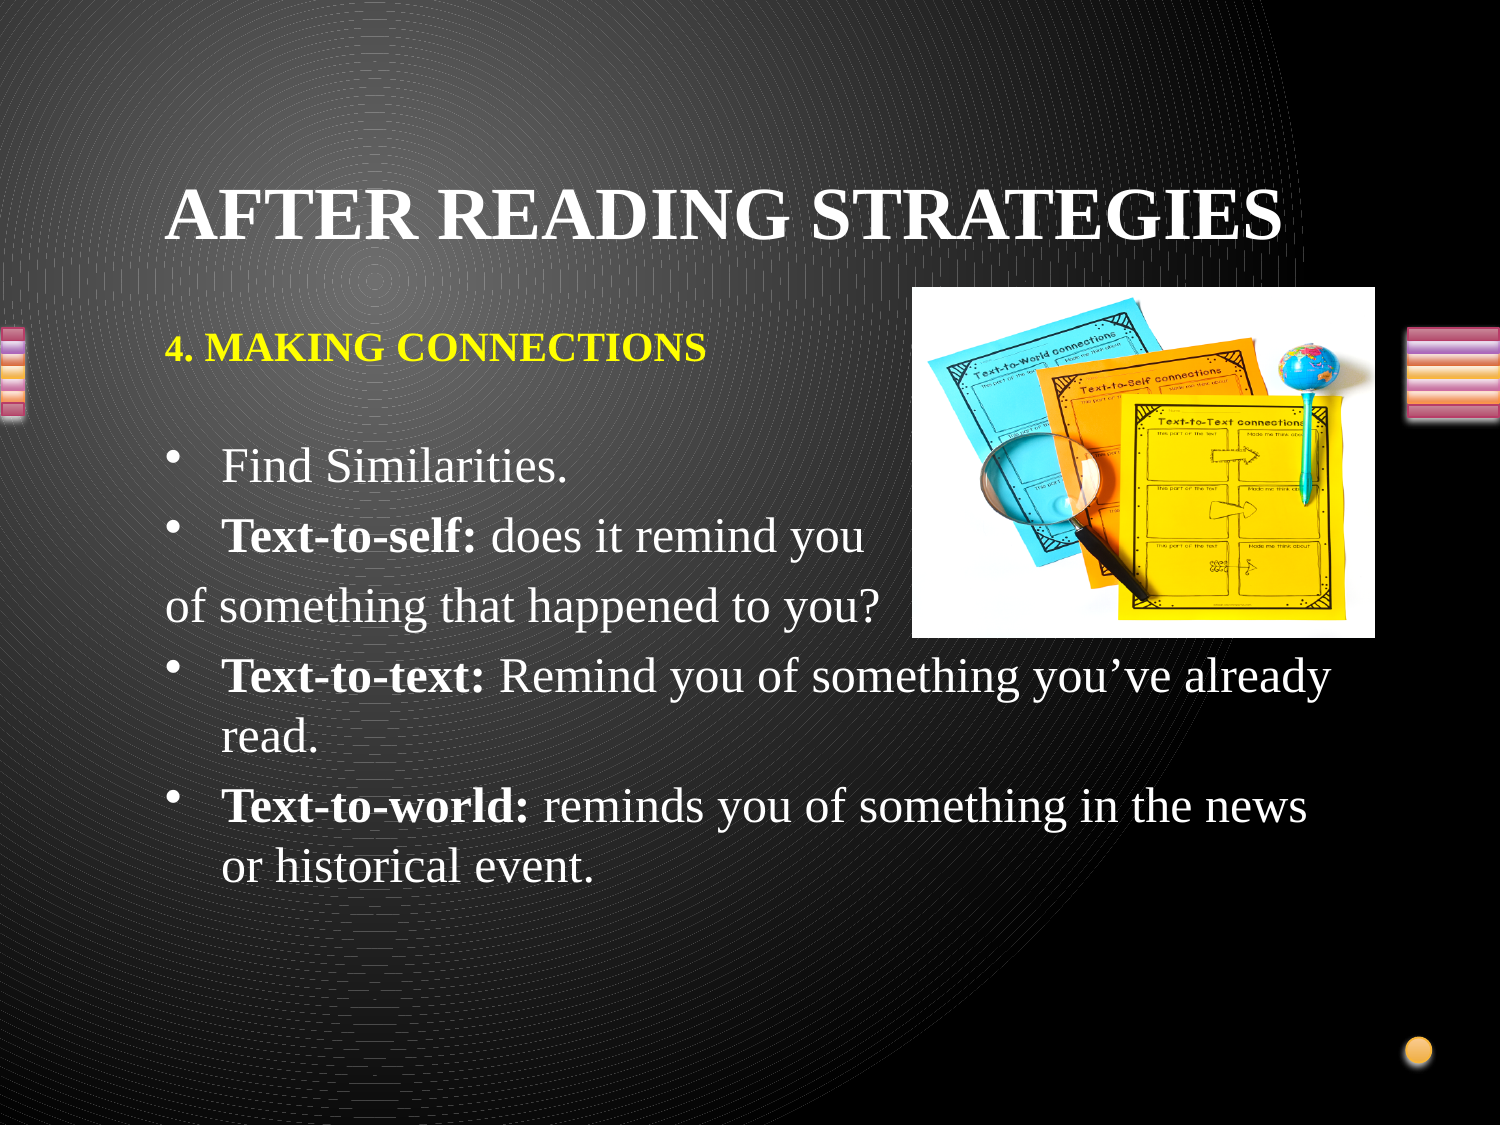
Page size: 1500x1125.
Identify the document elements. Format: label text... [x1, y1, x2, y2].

list 4. MAKING CONNECTIONS Find Similarities. Text-to-self: does it remind you of something that happened to you? Text-to-text: Remind you of something you’ve already read. Text-to-world: reminds you of something in the news or historical event. [150, 312, 1375, 1005]
title AFTER READING STRATEGIES [150, 75, 1413, 263]
picture [912, 287, 1376, 638]
